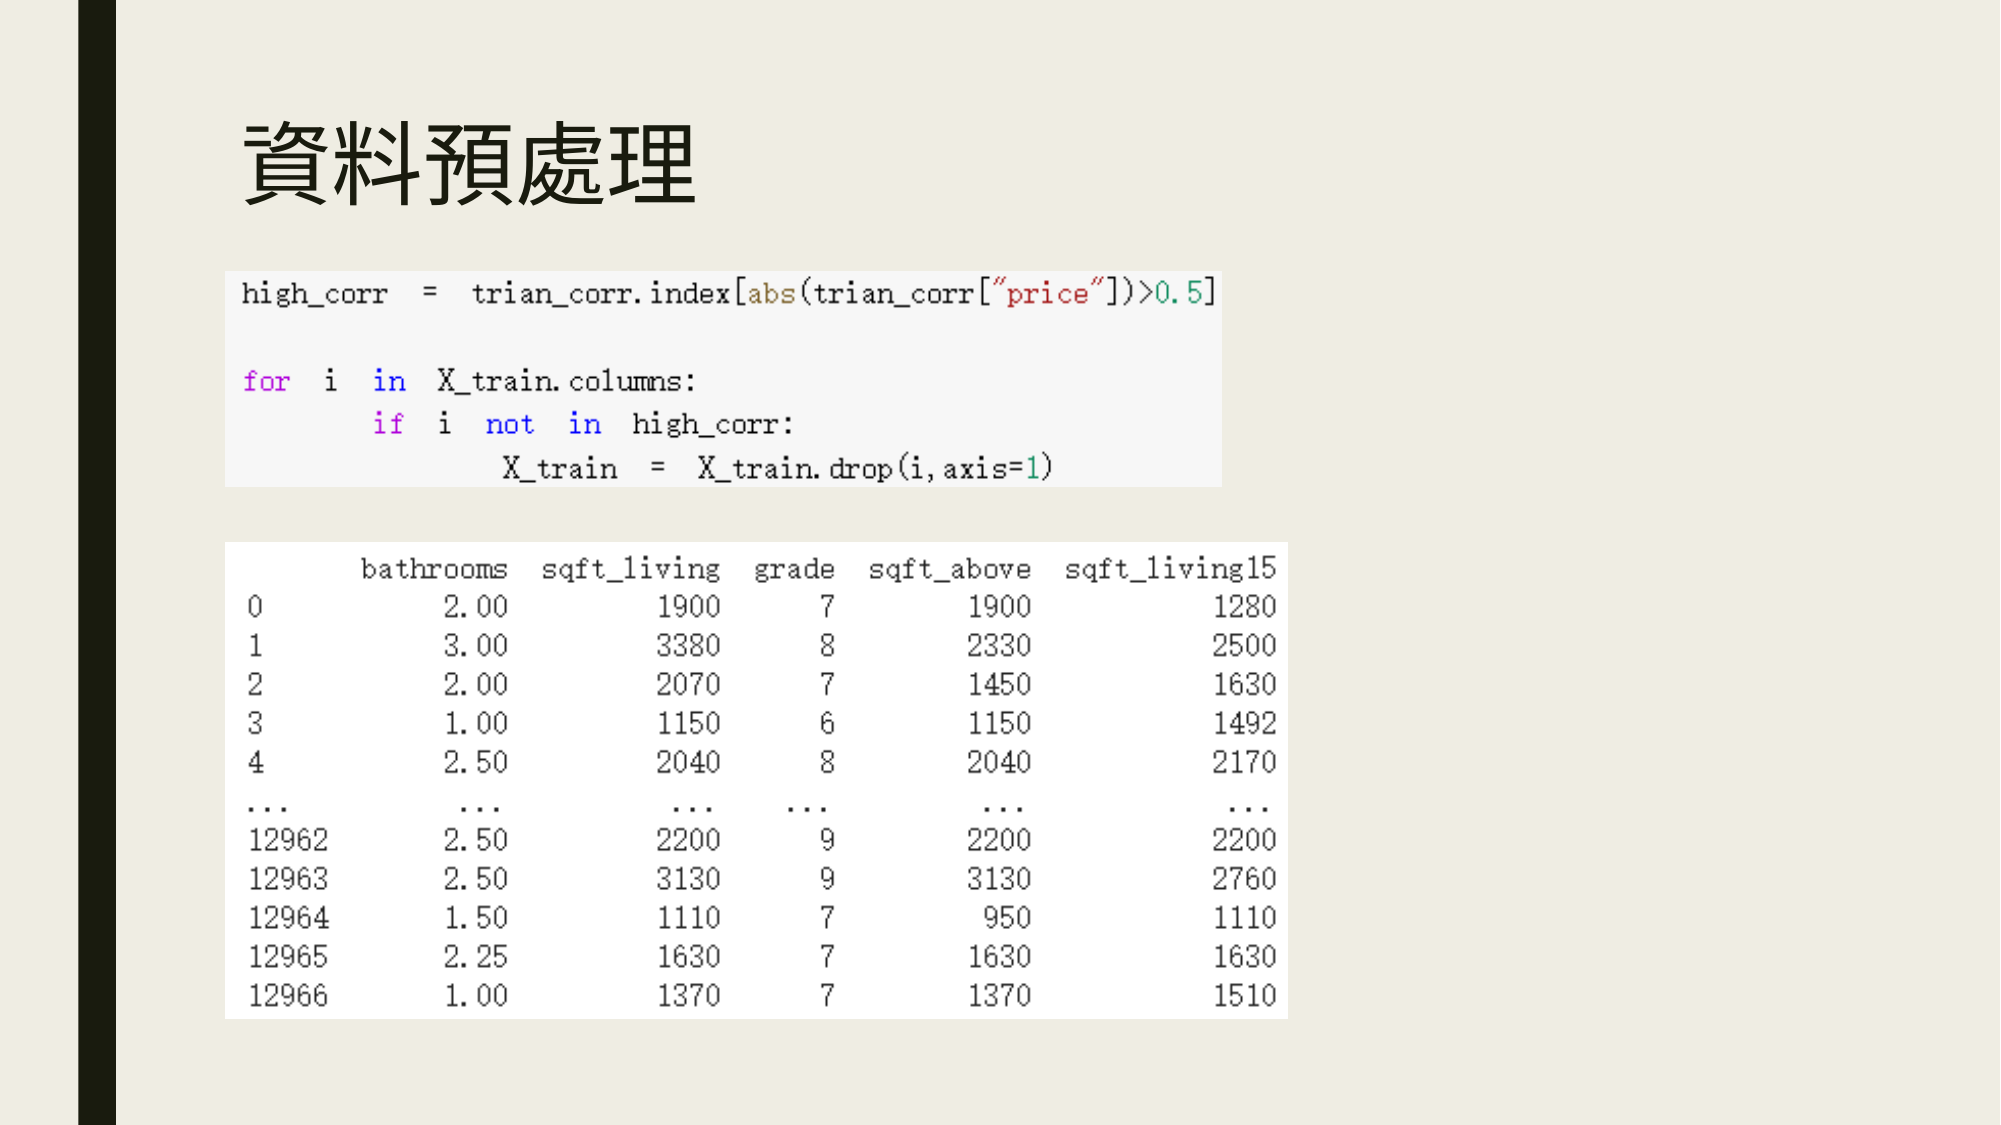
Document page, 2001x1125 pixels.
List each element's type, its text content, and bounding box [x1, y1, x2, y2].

picture [224, 542, 1288, 1019]
title 資料預處理 [225, 112, 1800, 357]
picture [224, 271, 1222, 487]
